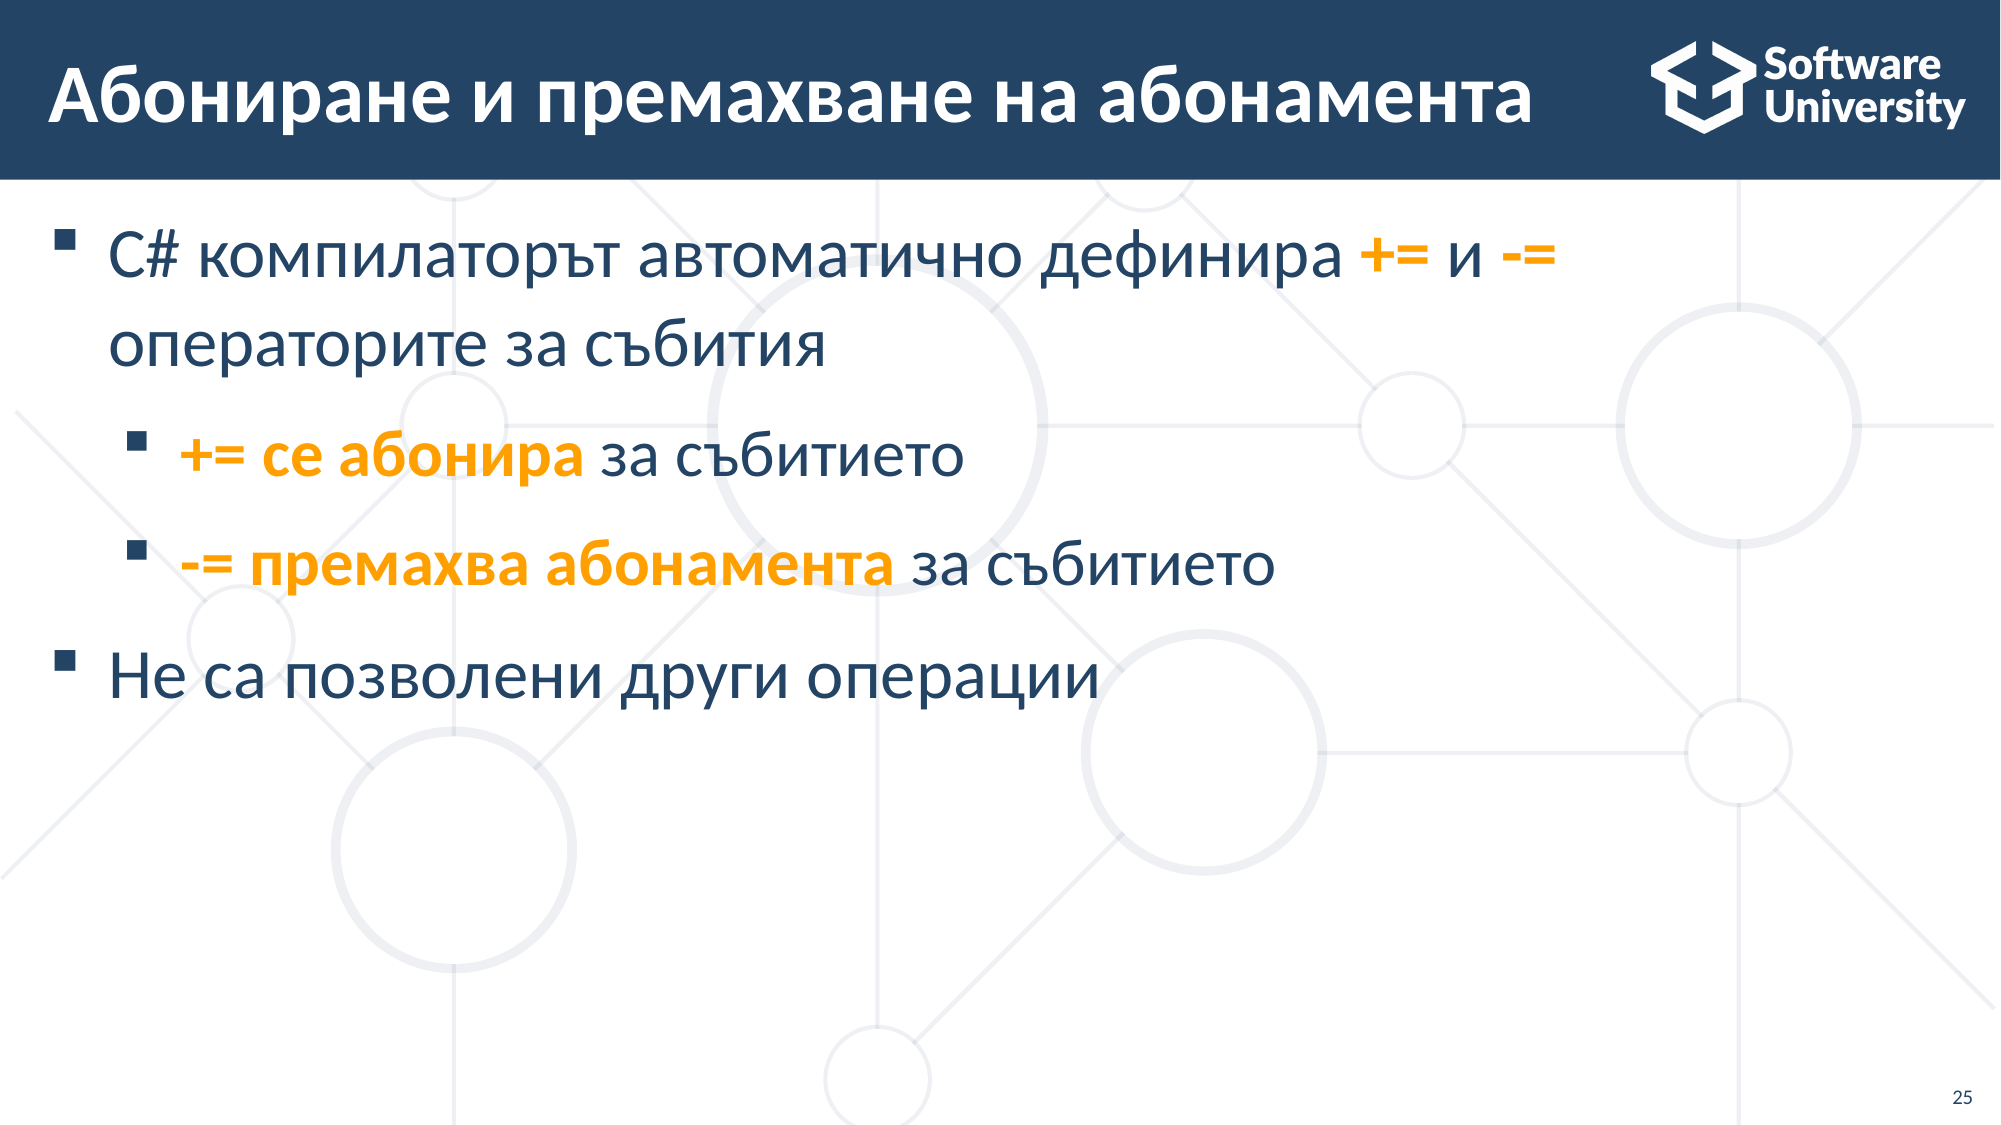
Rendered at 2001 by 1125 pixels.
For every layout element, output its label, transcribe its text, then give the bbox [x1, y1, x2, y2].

list C# компилаторът автоматично дефинира += и -= операторите за събития += се абонира за събитието -= премахва абонамента за събитието Не са позволени други операции [31, 196, 1970, 1104]
picture [1651, 41, 1966, 134]
title Абониране и премахване на абонамента [31, 16, 1625, 162]
slide_number 25 [1927, 1067, 1989, 1117]
